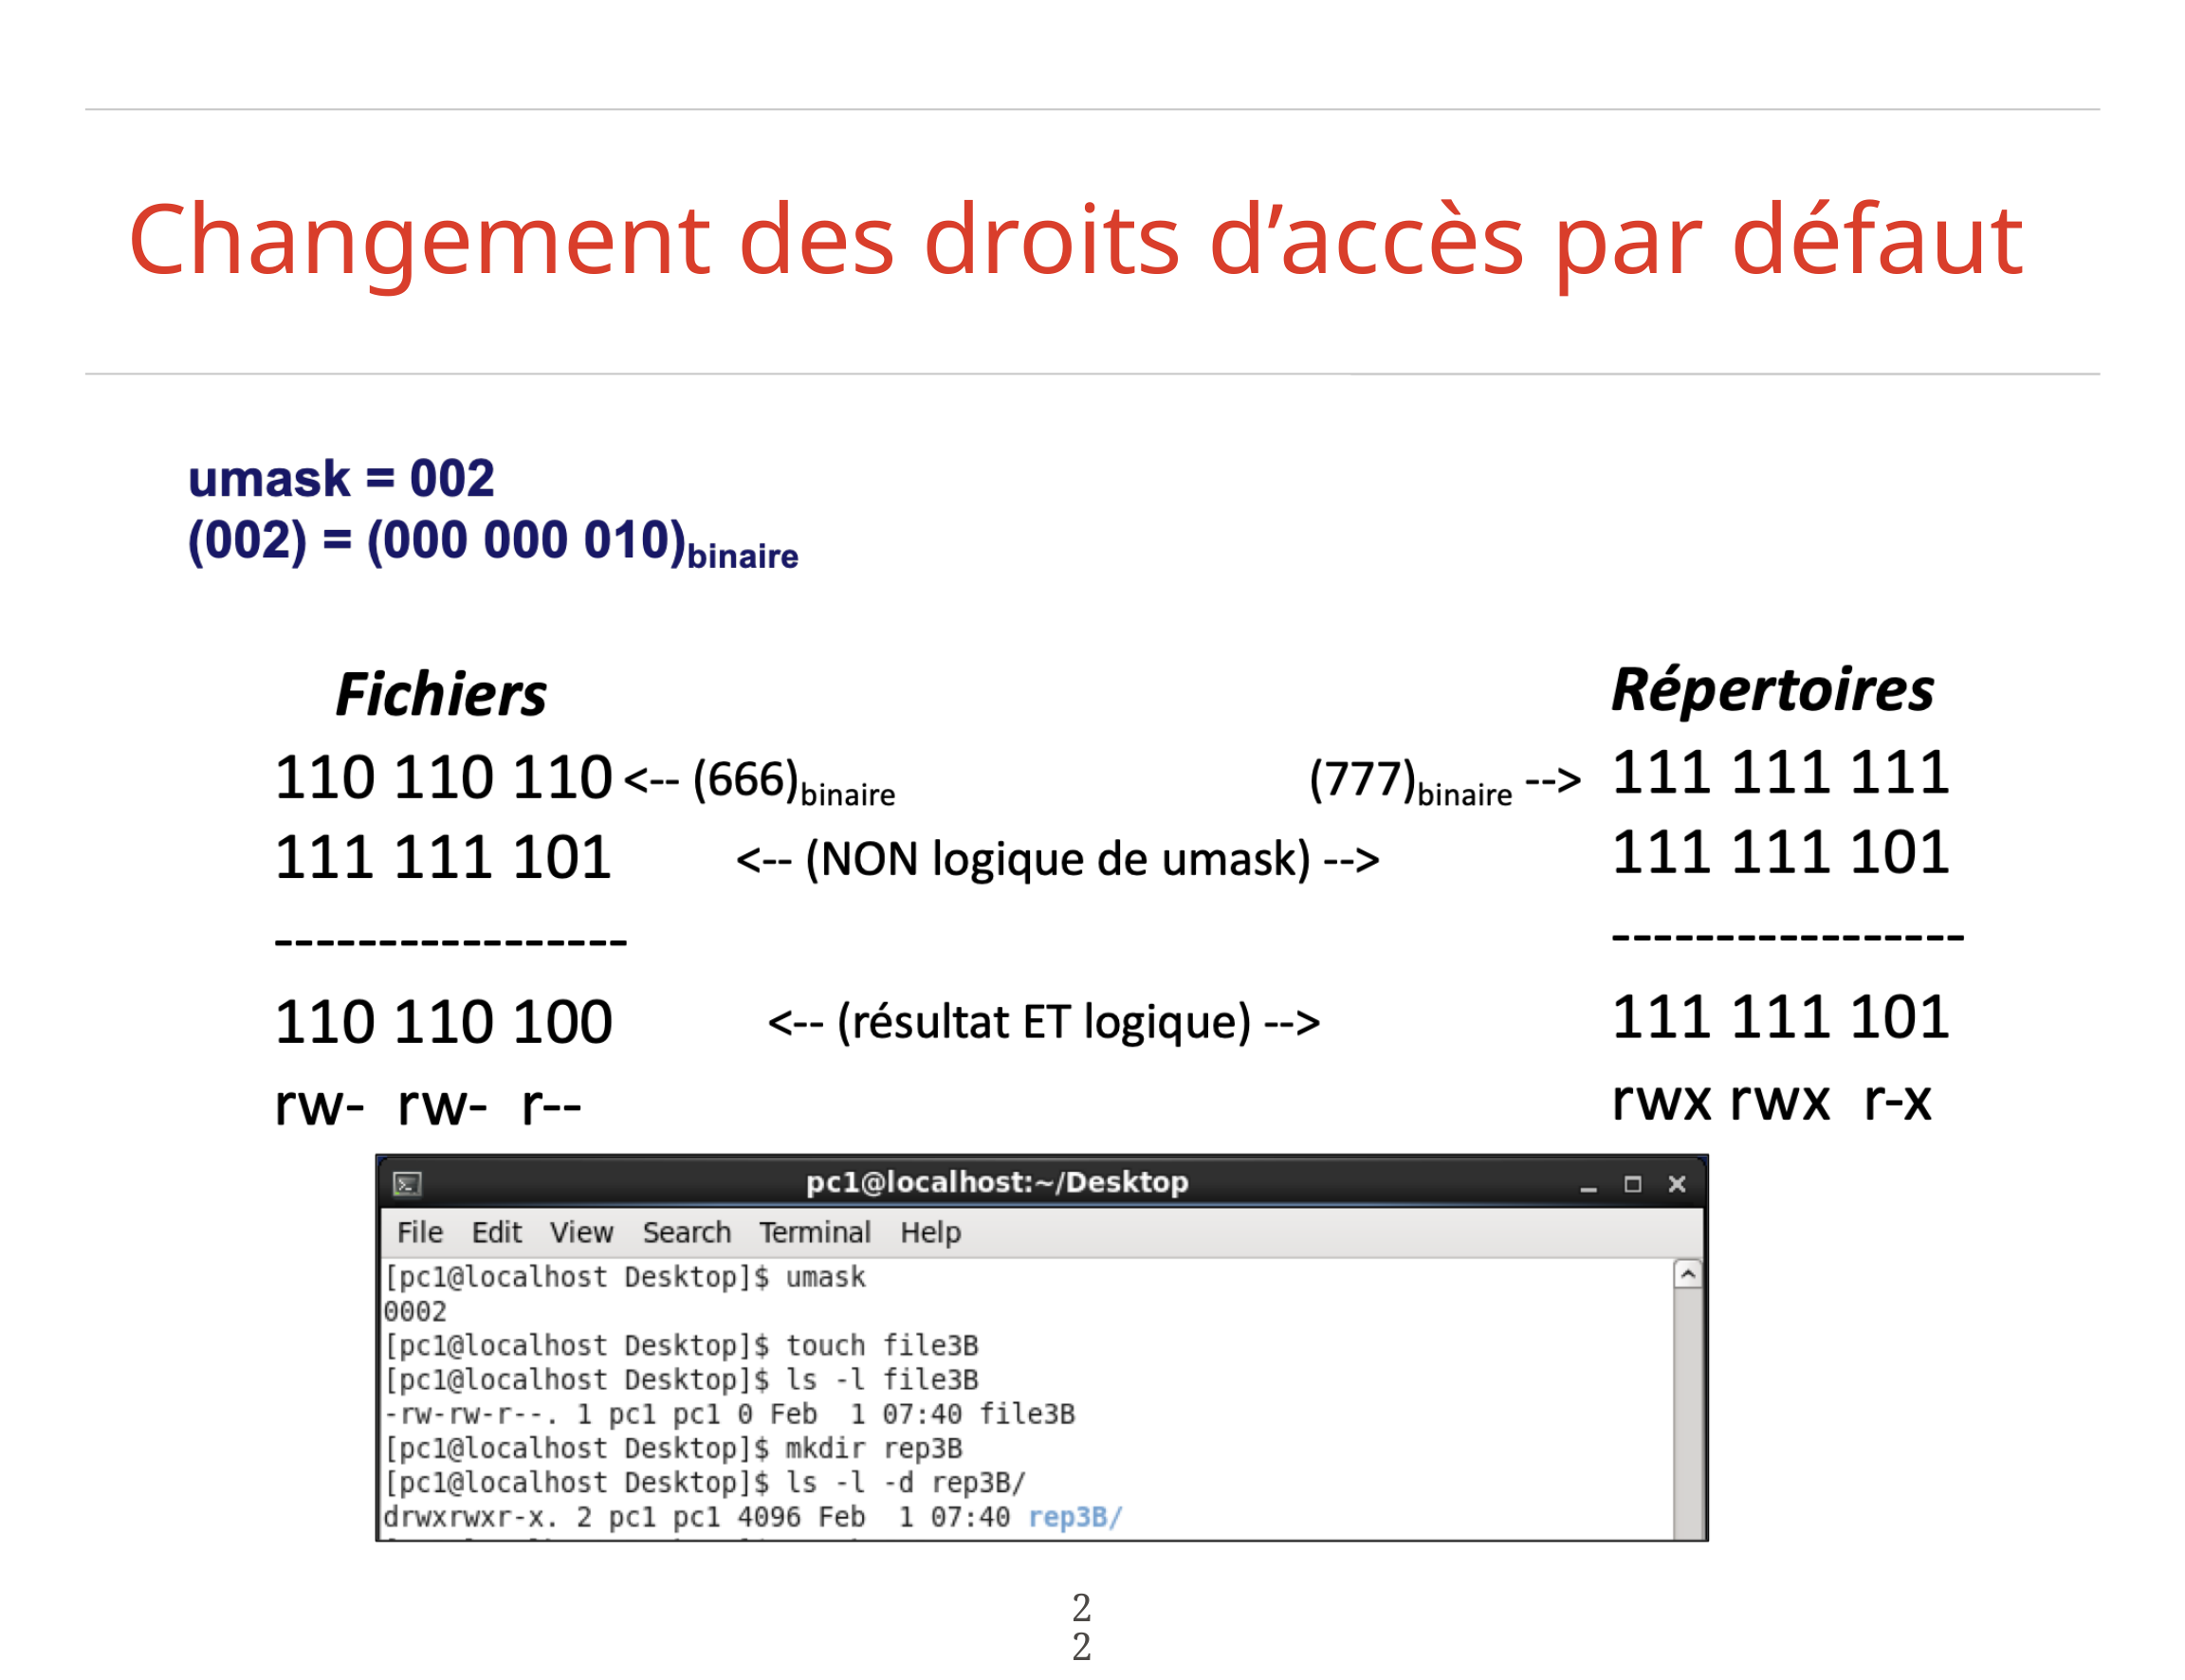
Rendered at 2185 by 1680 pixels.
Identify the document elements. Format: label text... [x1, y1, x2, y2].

title Changement des droits d’accès par défaut [84, 137, 2100, 349]
picture [155, 429, 2029, 1543]
slide_number 22 [1062, 1575, 1119, 1639]
